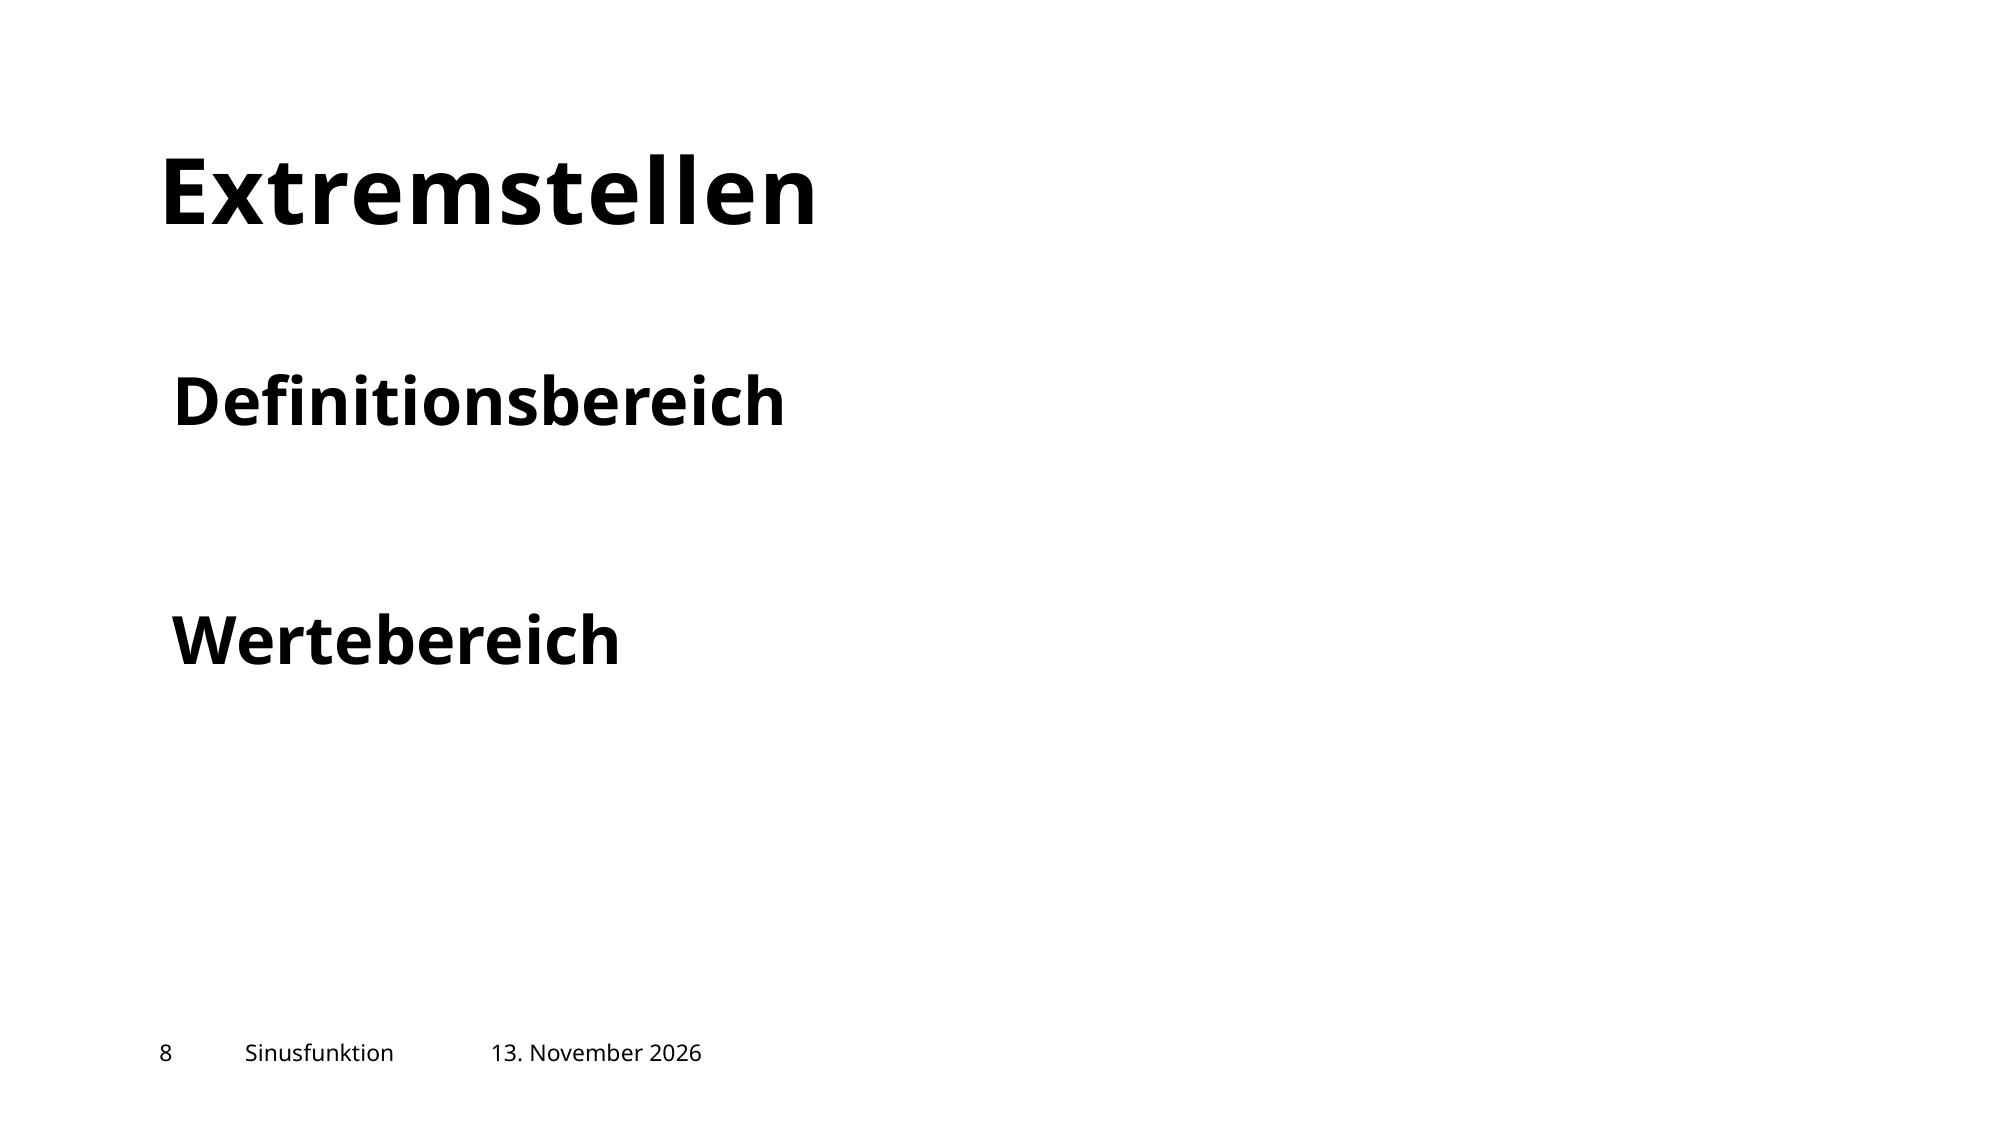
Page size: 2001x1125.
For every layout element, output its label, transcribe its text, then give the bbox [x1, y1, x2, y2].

slide_number 8 [159, 1038, 245, 1080]
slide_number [490, 1038, 707, 1080]
title Extremstellen [158, 144, 1841, 245]
footer Sinusfunktion [245, 1038, 490, 1080]
